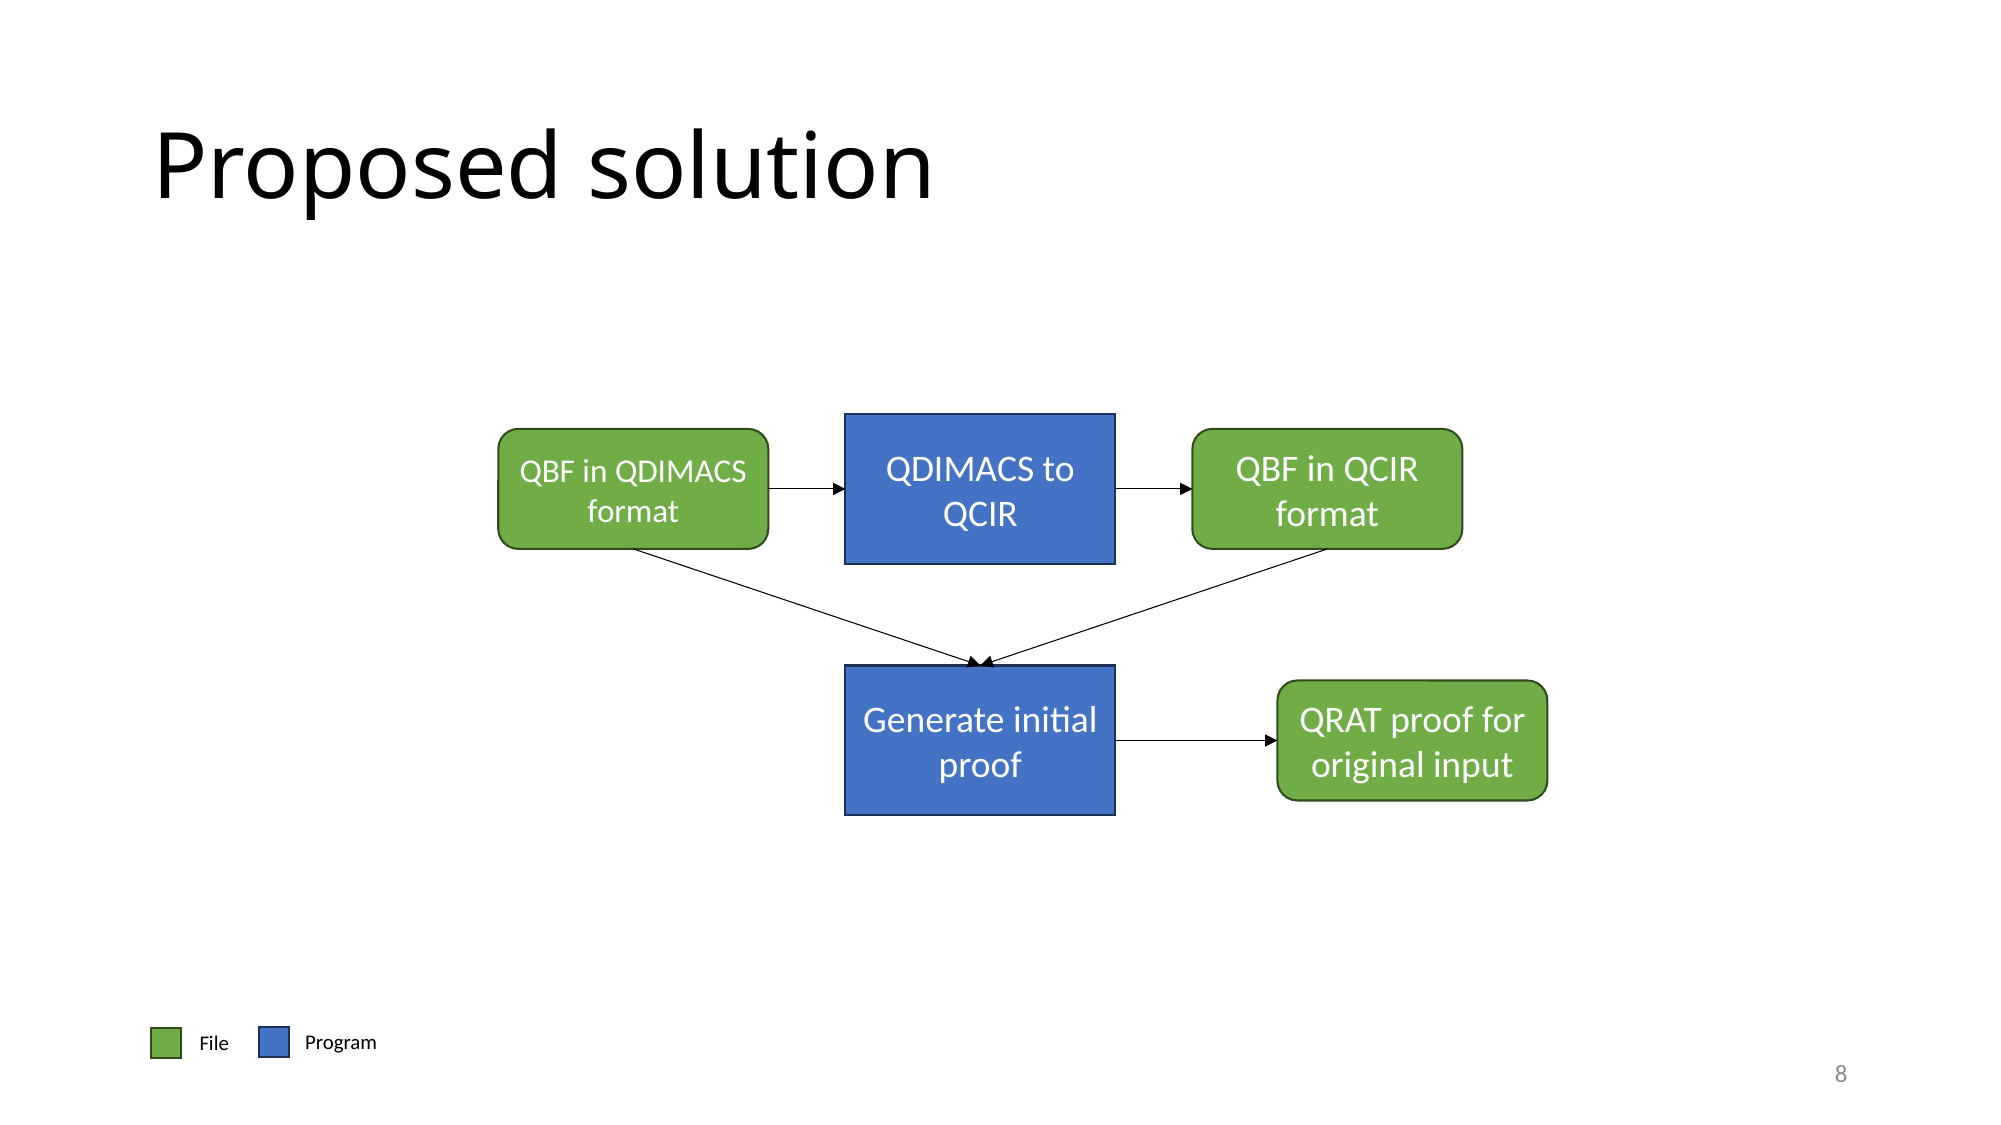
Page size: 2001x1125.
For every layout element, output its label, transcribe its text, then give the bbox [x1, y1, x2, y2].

text_box Program [290, 1021, 499, 1062]
text_box [150, 1027, 182, 1059]
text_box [633, 548, 980, 666]
text_box QDIMACS to QCIR [844, 413, 1116, 548]
text_box File [184, 1022, 257, 1063]
text_box QBF in QDIMACS format [497, 427, 770, 550]
text_box [258, 1026, 290, 1058]
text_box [980, 548, 1328, 666]
title Proposed solution [137, 59, 1863, 278]
text_box QRAT proof for original input [1276, 679, 1549, 802]
text_box Generate initial proof [844, 666, 1116, 816]
text_box QBF in QCIR format [1191, 427, 1464, 550]
slide_number 8 [1412, 1042, 1863, 1103]
